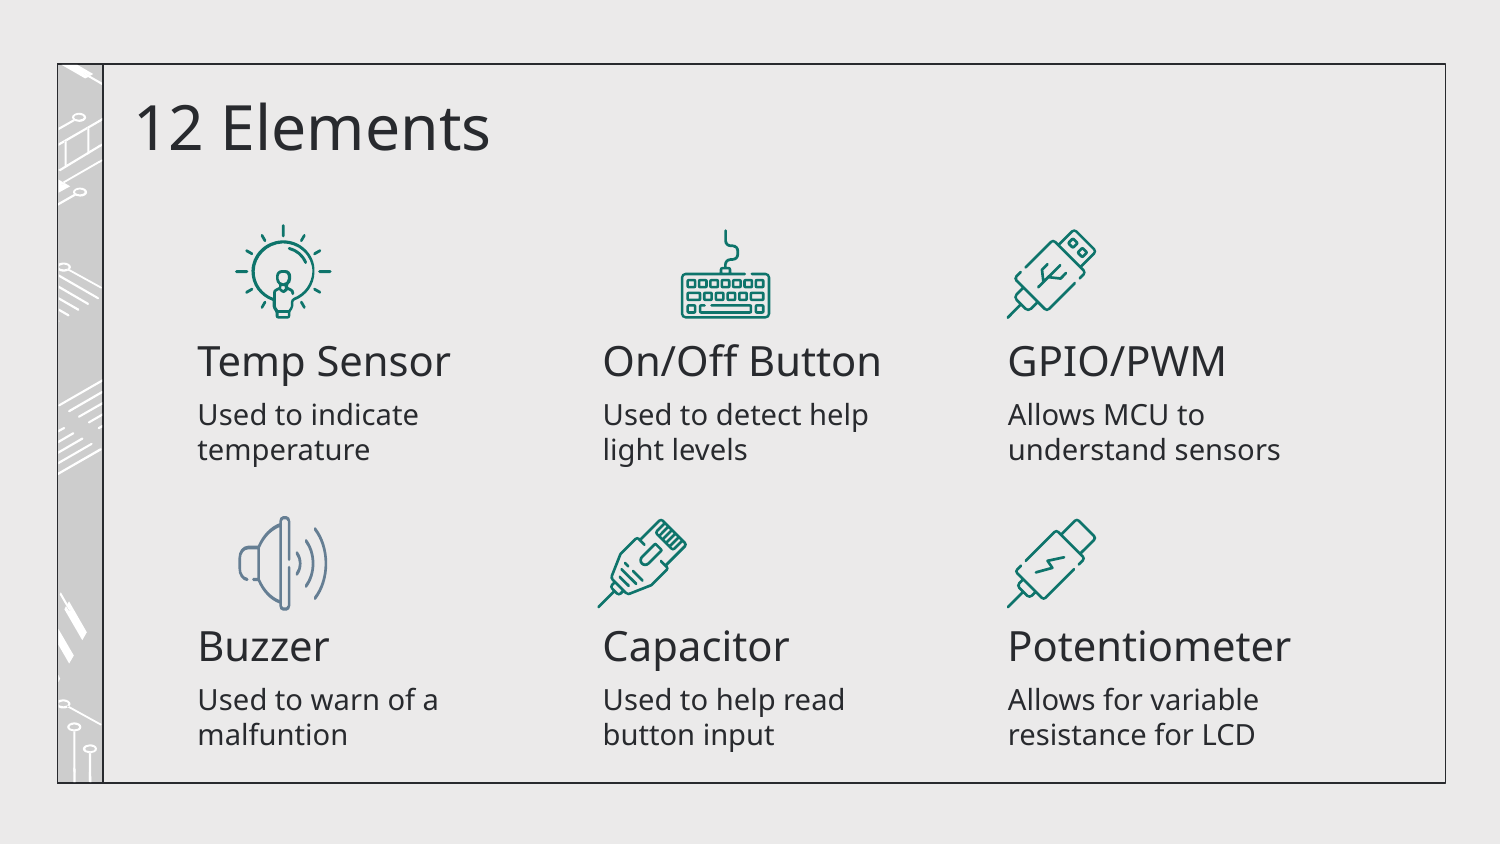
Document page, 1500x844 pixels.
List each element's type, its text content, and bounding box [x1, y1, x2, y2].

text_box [234, 223, 332, 319]
subtitle Temp Sensor [182, 338, 507, 401]
subtitle Used to indicate temperature [182, 401, 507, 461]
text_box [1006, 228, 1097, 320]
title 12 Elements [118, 72, 1382, 167]
subtitle Potentiometer [992, 623, 1318, 686]
subtitle Used to detect help light levels [587, 401, 912, 461]
subtitle Capacitor [587, 623, 912, 686]
subtitle Allows for variable resistance for LCD [992, 686, 1317, 746]
subtitle Allows MCU to understand sensors [992, 401, 1317, 461]
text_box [596, 518, 688, 609]
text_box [680, 228, 771, 319]
subtitle Used to help read button input [587, 686, 912, 746]
subtitle Buzzer [182, 623, 507, 686]
subtitle On/Off Button [587, 338, 912, 401]
subtitle Used to warn of a malfuntion [182, 686, 507, 746]
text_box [238, 515, 329, 611]
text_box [1006, 518, 1097, 609]
subtitle GPIO/PWM [992, 338, 1318, 401]
